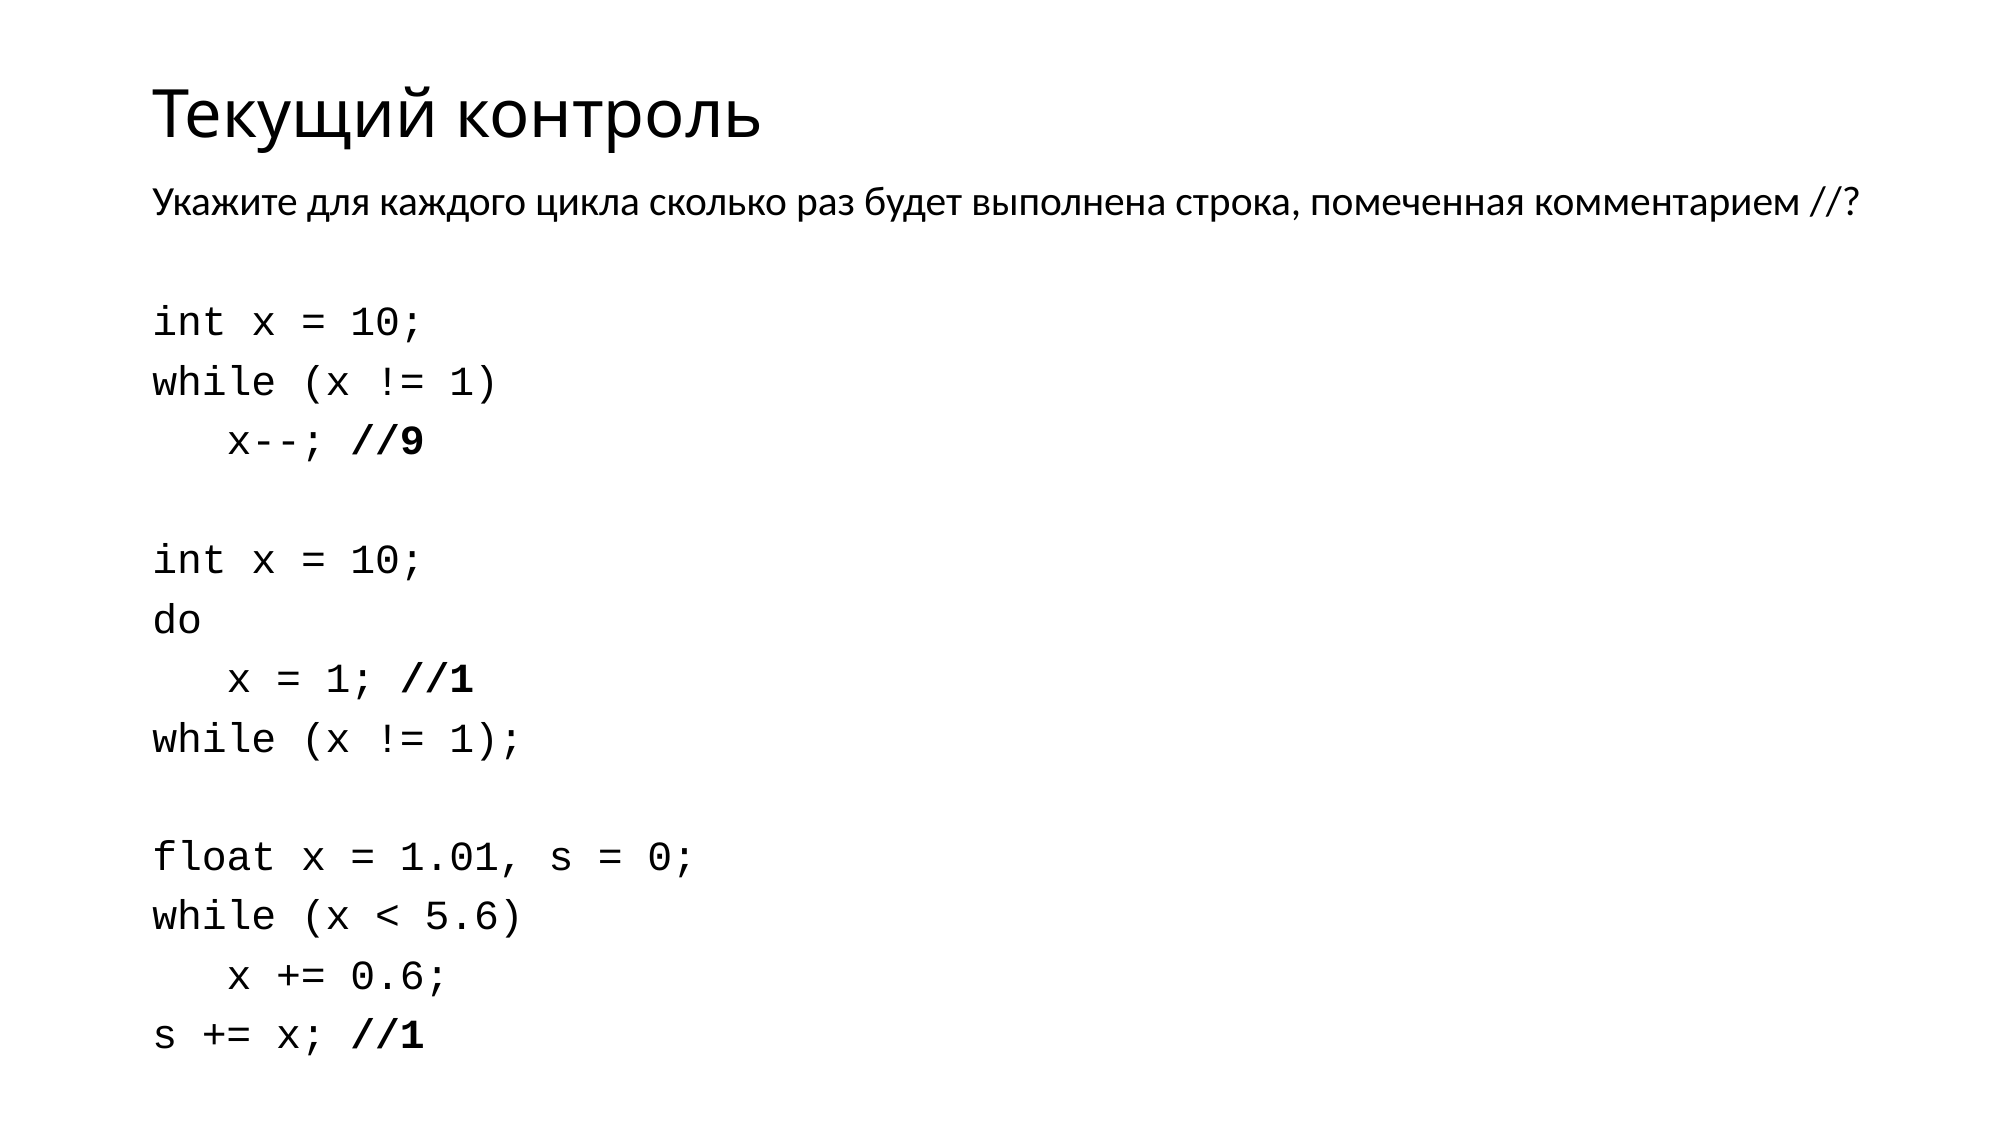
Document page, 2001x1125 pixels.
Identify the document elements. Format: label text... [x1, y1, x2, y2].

list Укажите для каждого цикла сколько раз будет выполнена строка, помеченная комментарием //? int x = 10; while (x != 1) x--; //9 int x = 10; do x = 1; //1 while (x != 1); float x = 1.01, s = 0; while (x < 5.6) x += 0.6; s += x; //1 [137, 172, 1910, 1083]
title Текущий контроль [137, 59, 1863, 172]
